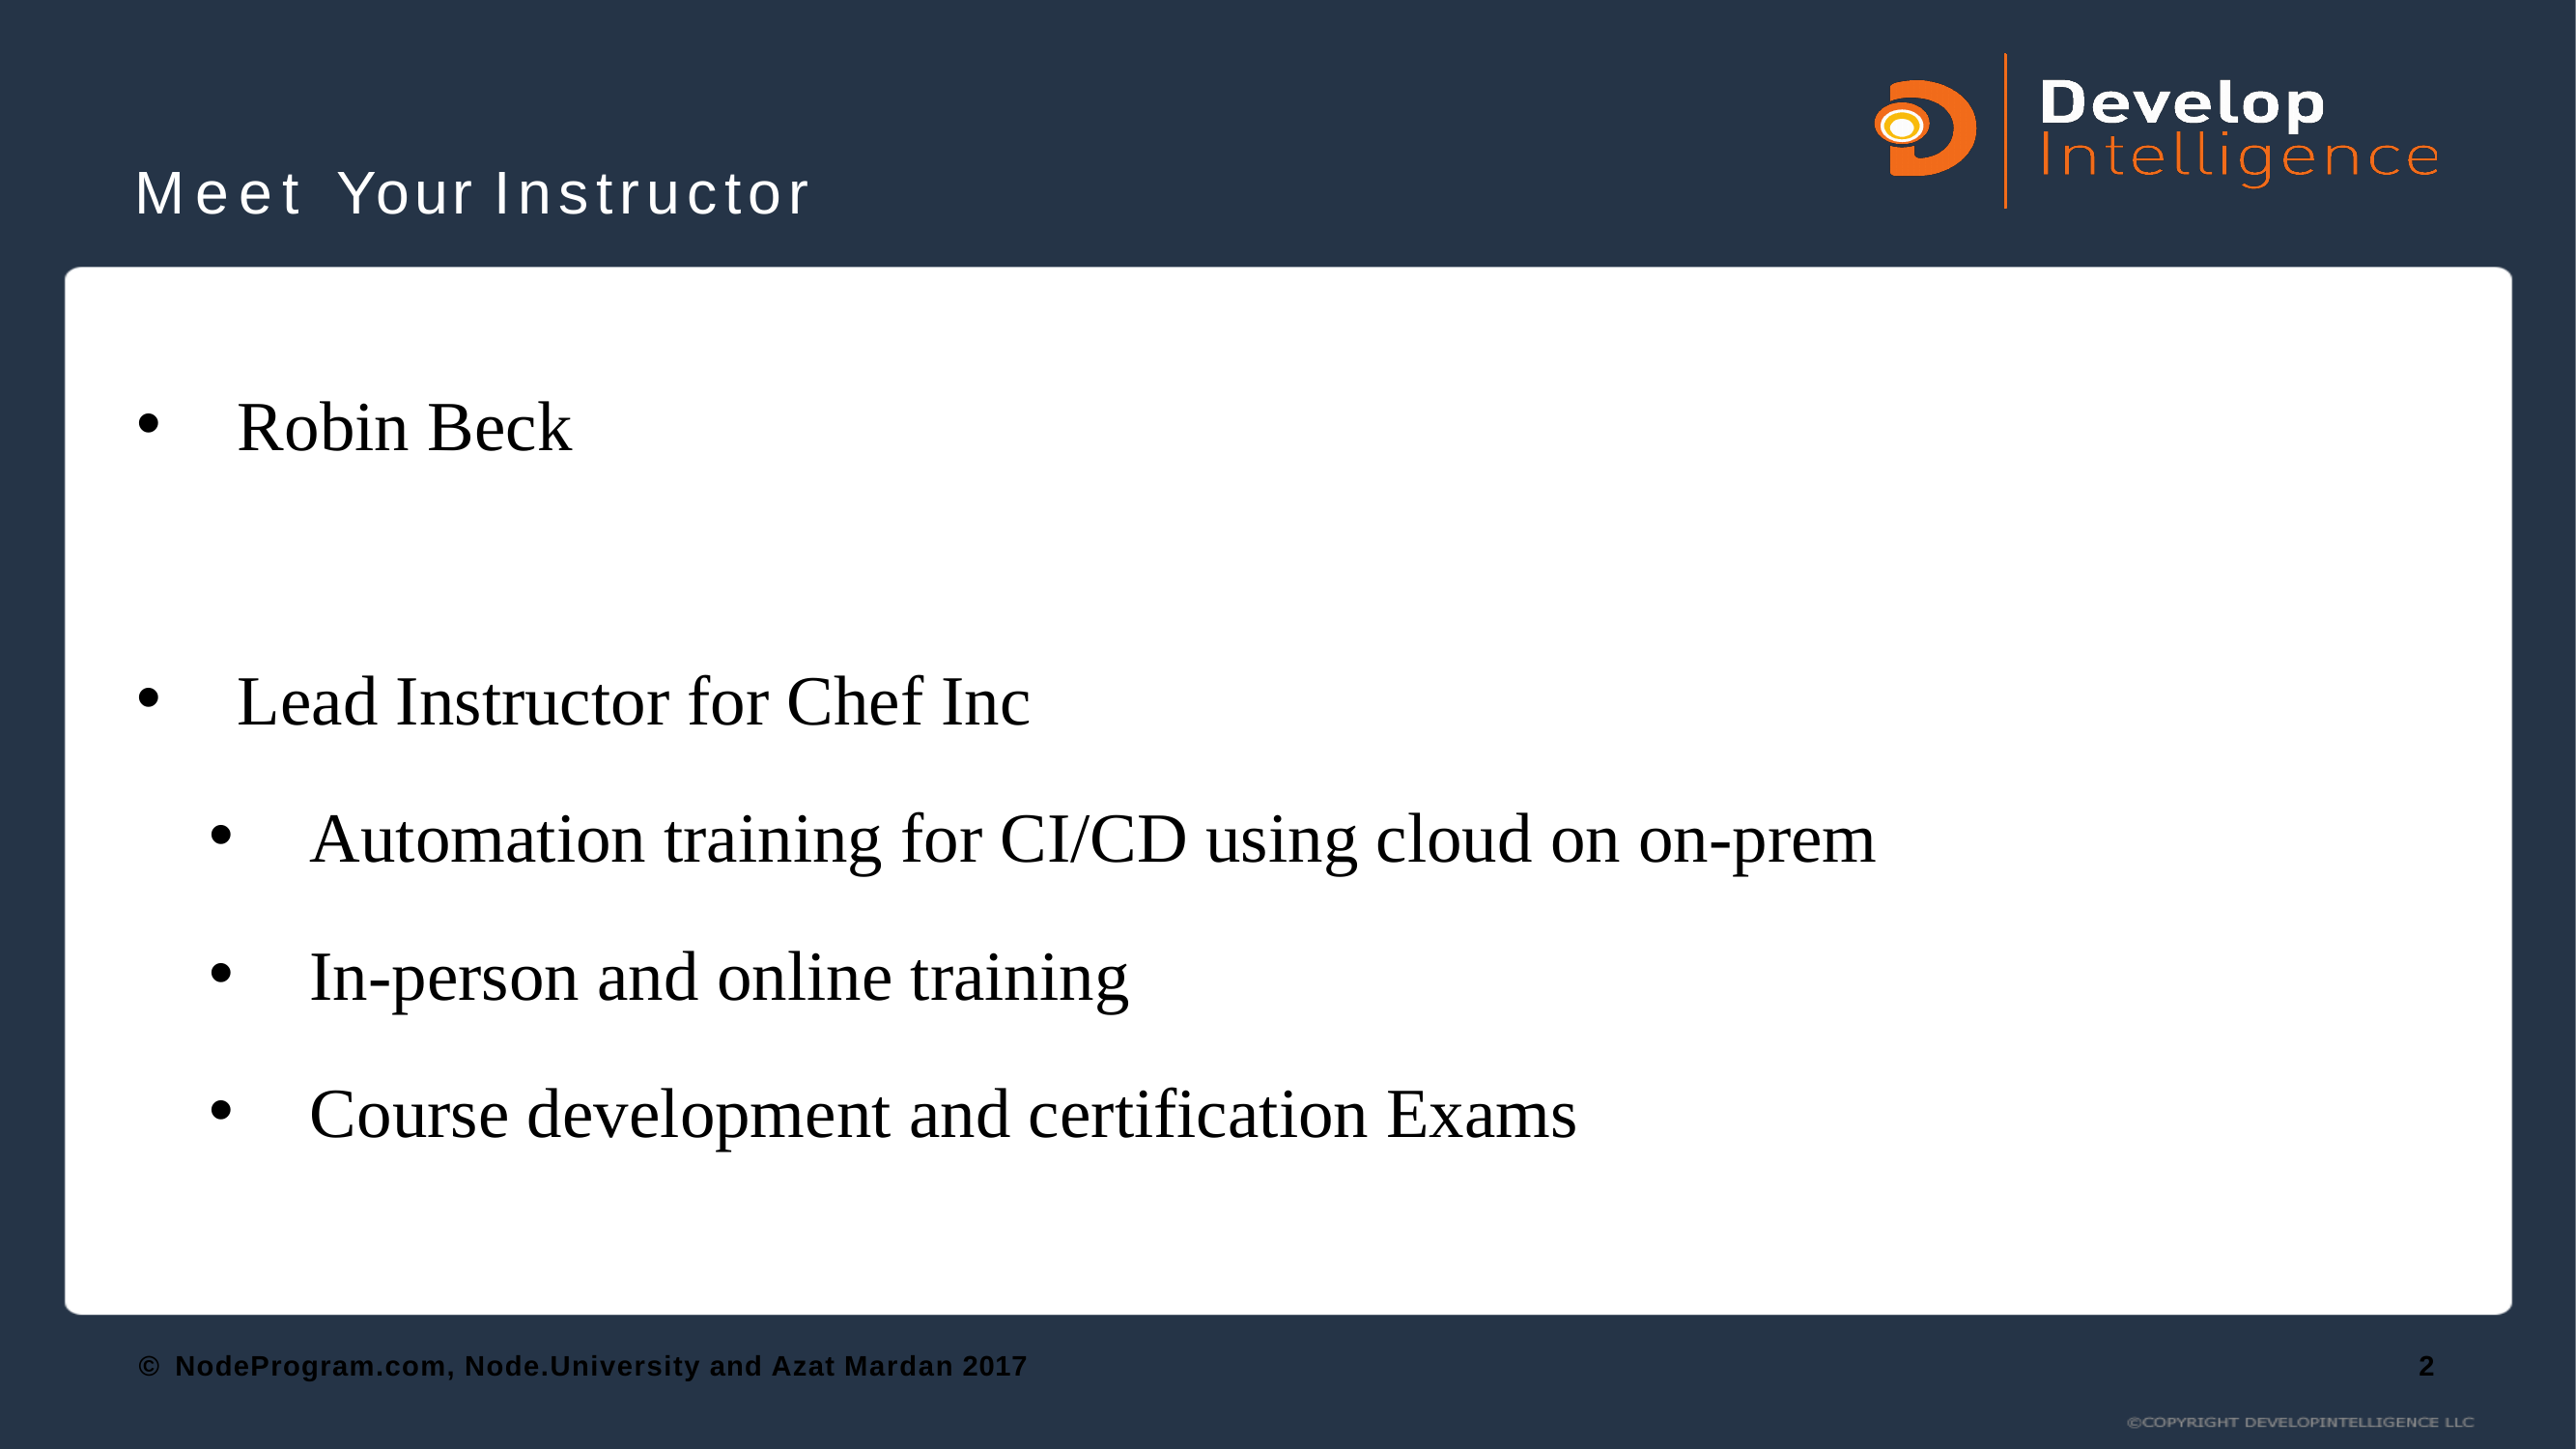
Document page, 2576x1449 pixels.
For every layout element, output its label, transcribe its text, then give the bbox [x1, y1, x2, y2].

footer © NodeProgram.com, Node.University and Azat Mardan 2017 [136, 1347, 1034, 1449]
text_box Robin Beck Lead Instructor for Chef Inc Automation training for CI/CD using cloud on on-prem In-person and online training Course development and certification Exams [134, 364, 2428, 1152]
title Meet Your Instructor [132, 67, 1548, 312]
text_box 2 [2415, 1347, 2442, 1382]
picture [0, 0, 2576, 1449]
